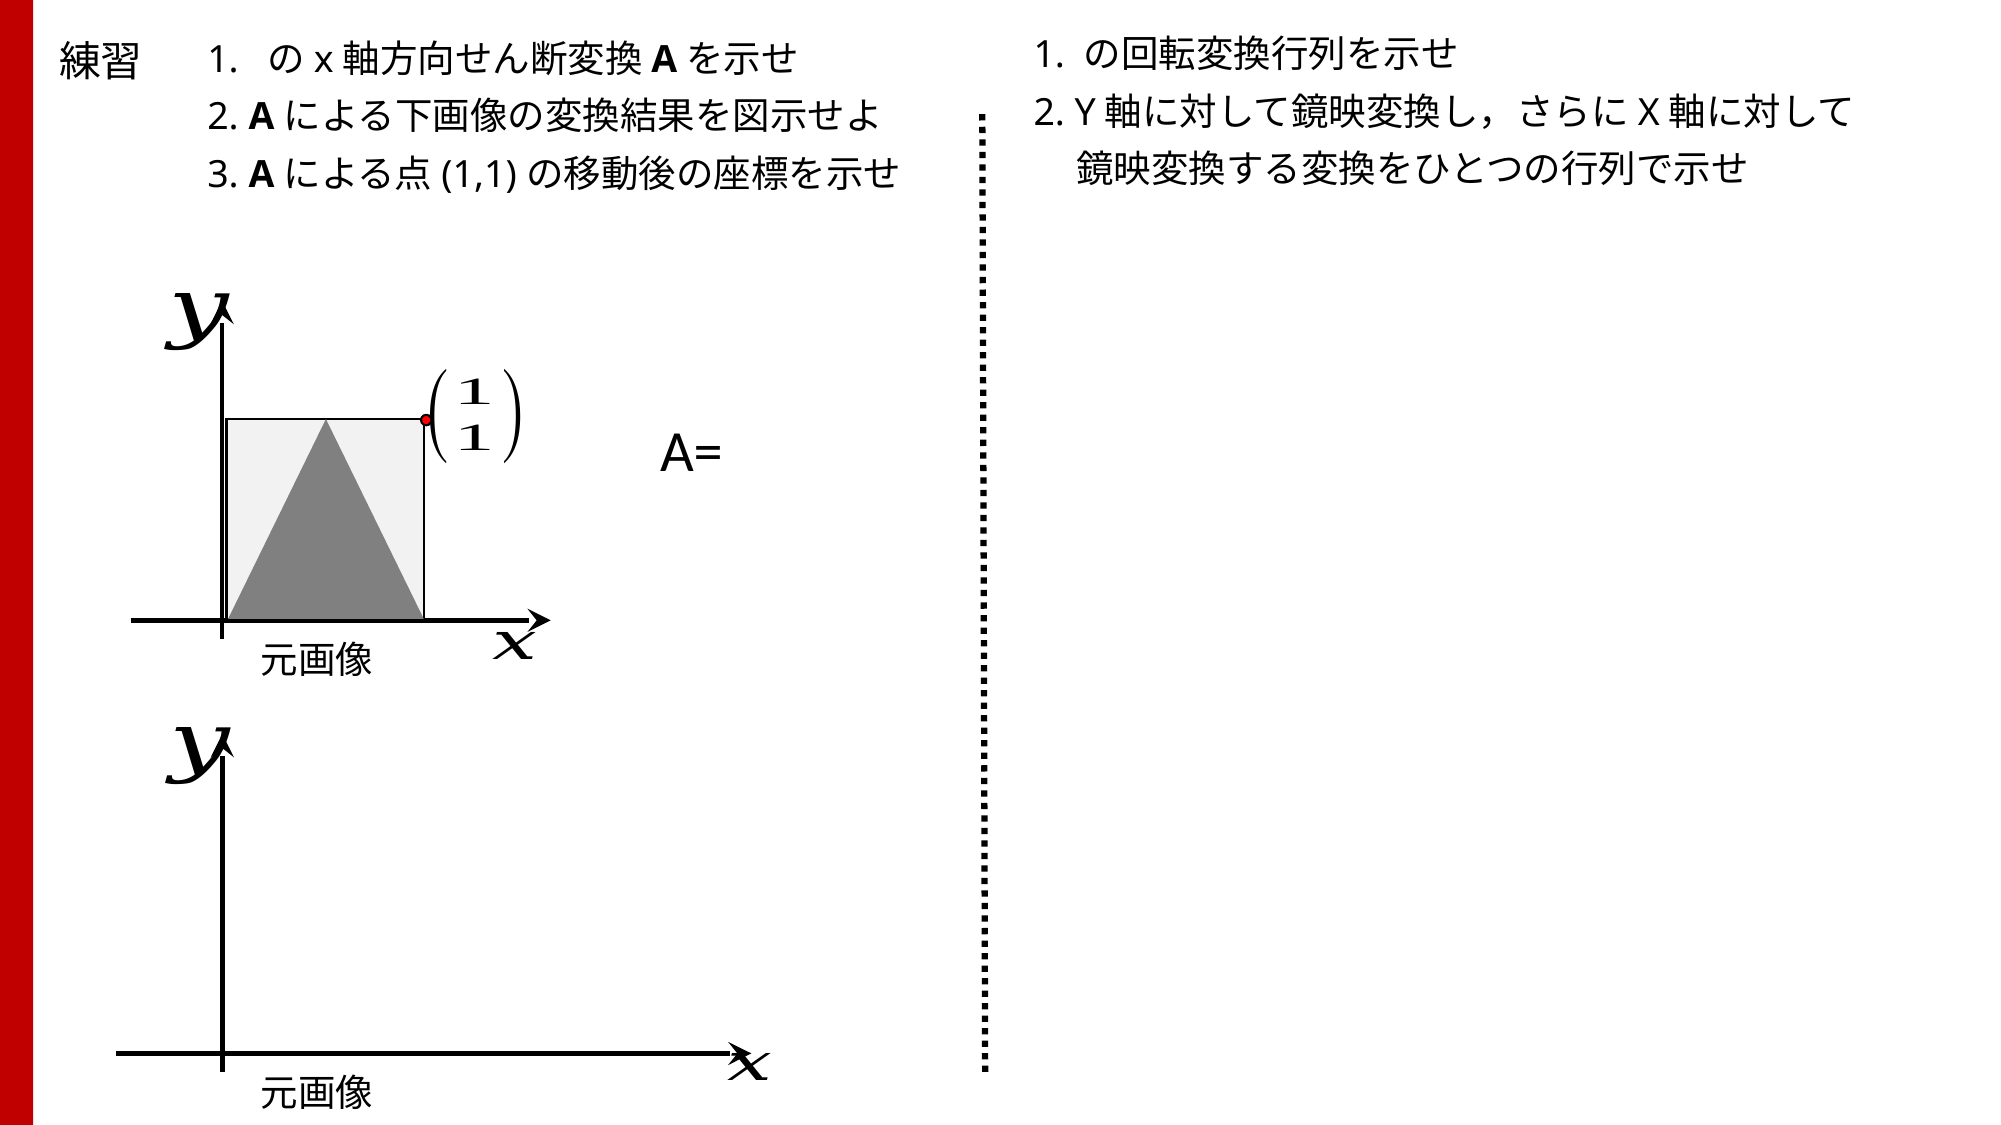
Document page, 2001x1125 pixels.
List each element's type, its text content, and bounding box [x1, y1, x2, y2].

text_box 元画像 [245, 1061, 388, 1122]
text_box [328, 418, 425, 616]
text_box [226, 416, 426, 620]
text_box 元画像 [245, 628, 388, 689]
text_box 練習 [44, 27, 158, 93]
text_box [982, 112, 986, 1072]
text_box [419, 413, 433, 427]
text_box [225, 418, 324, 618]
